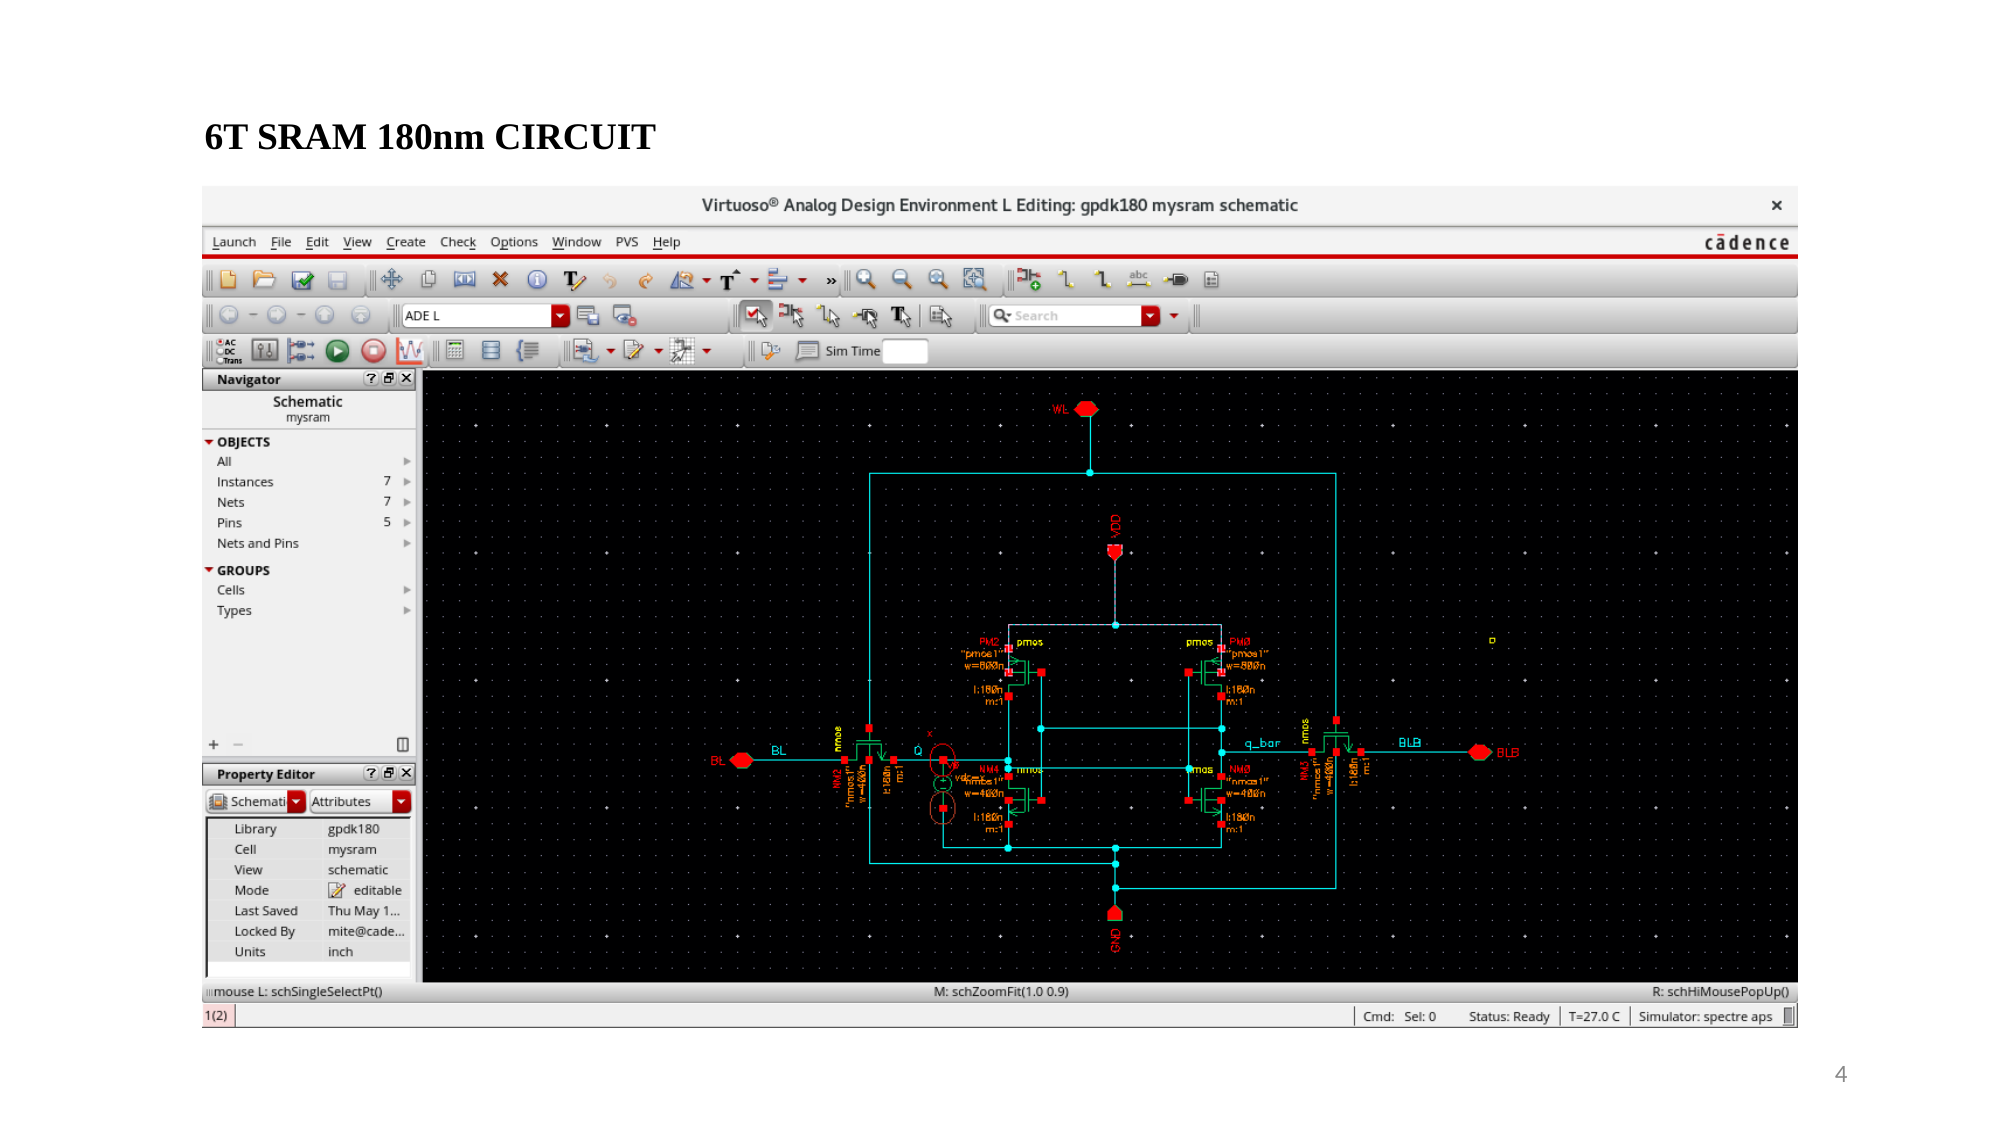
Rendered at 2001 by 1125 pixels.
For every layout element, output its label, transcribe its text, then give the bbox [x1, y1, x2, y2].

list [201, 185, 1799, 1029]
text_box 6T SRAM 180nm CIRCUIT [189, 104, 1190, 165]
slide_number 4 [1412, 1042, 1863, 1103]
